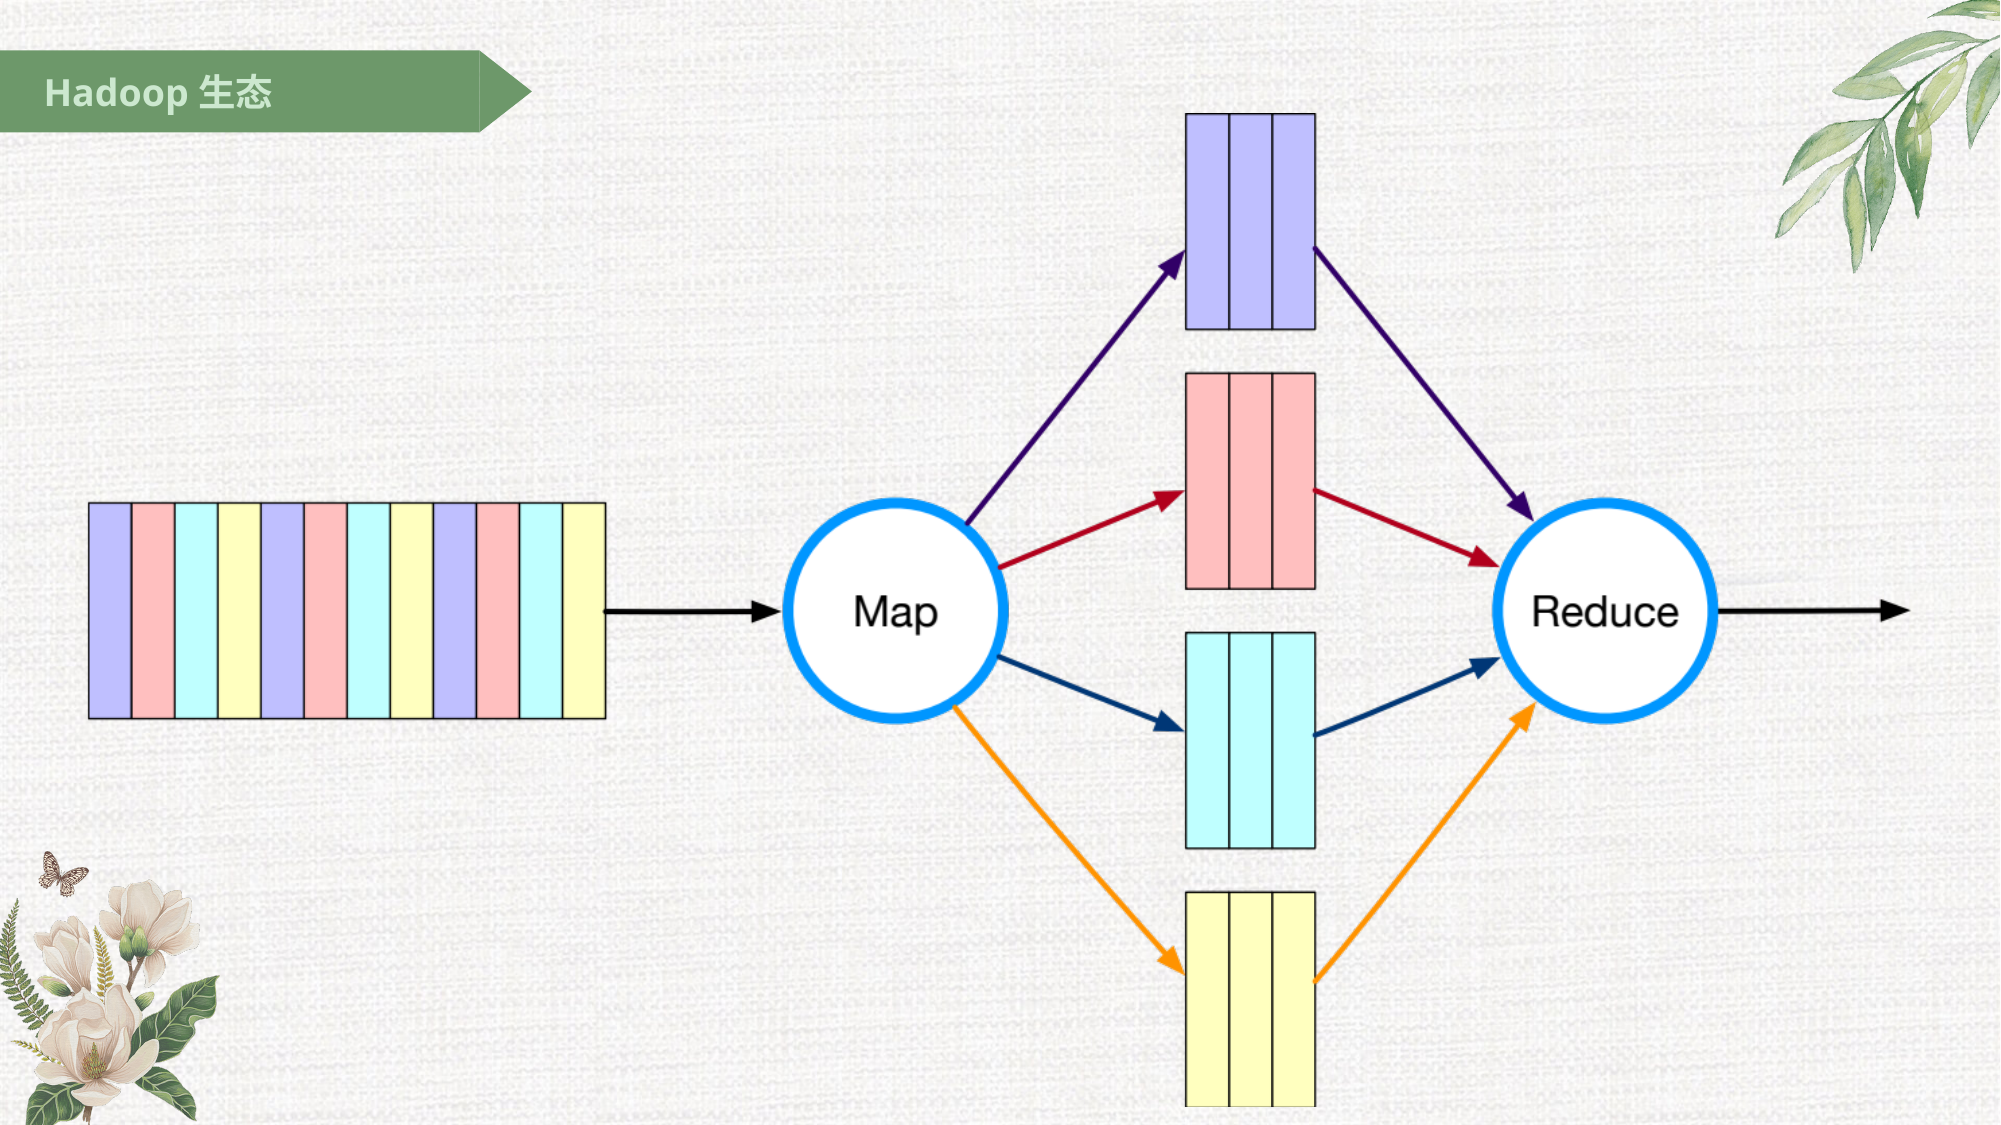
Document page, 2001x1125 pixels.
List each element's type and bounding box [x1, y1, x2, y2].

text_box [0, 50, 533, 133]
picture [0, 0, 2001, 1125]
